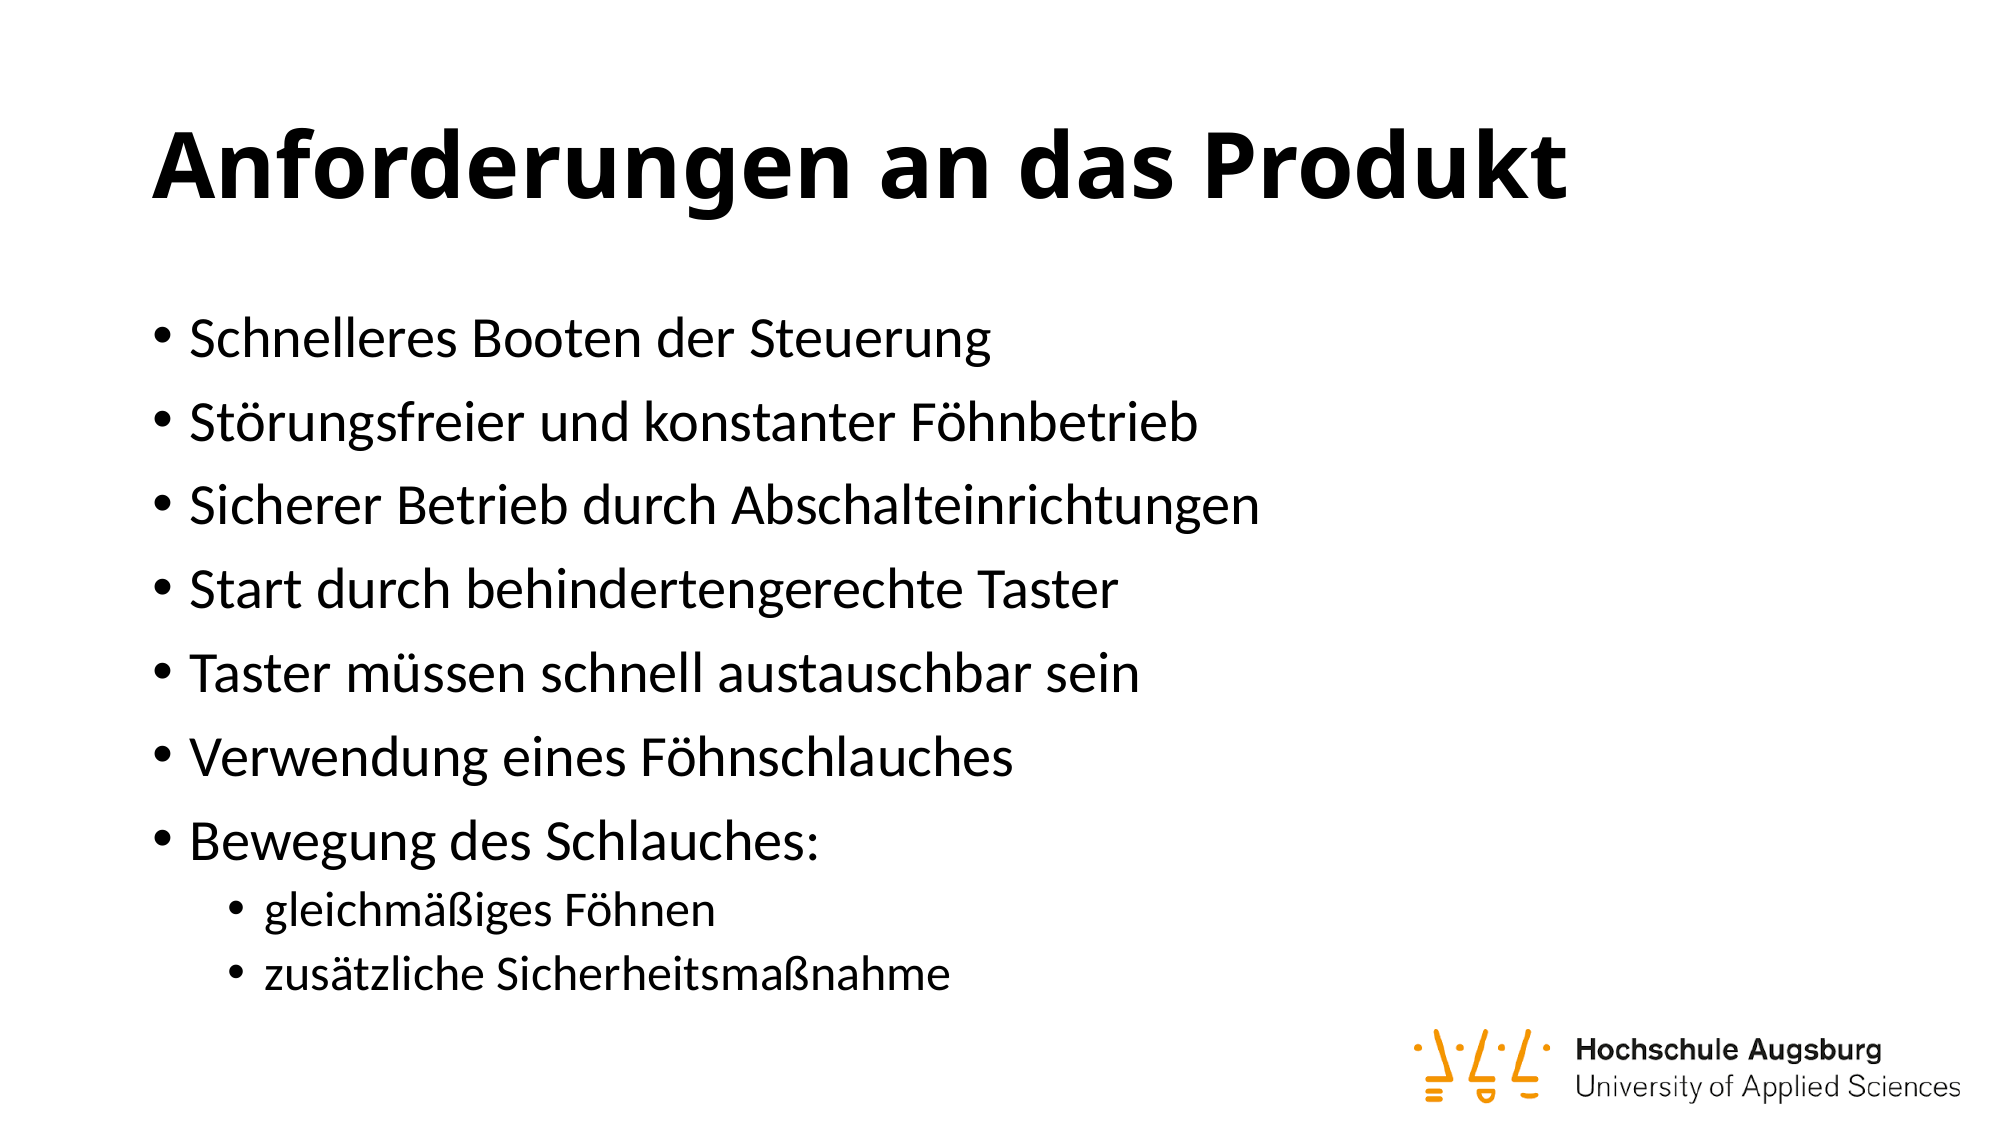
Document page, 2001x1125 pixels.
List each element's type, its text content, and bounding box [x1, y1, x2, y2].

picture [1414, 1029, 1960, 1104]
list Schnelleres Booten der Steuerung Störungsfreier und konstanter Föhnbetrieb Sicherer Betrieb durch Abschalteinrichtungen Start durch behindertengerechte Taster Taster müssen schnell austauschbar sein Verwendung eines Föhnschlauches Bewegung des Schlauches: gleichmäßiges Föhnen zusätzliche Sicherheitsmaßnahme [137, 299, 1863, 1014]
title Anforderungen an das Produkt [137, 59, 1863, 278]
